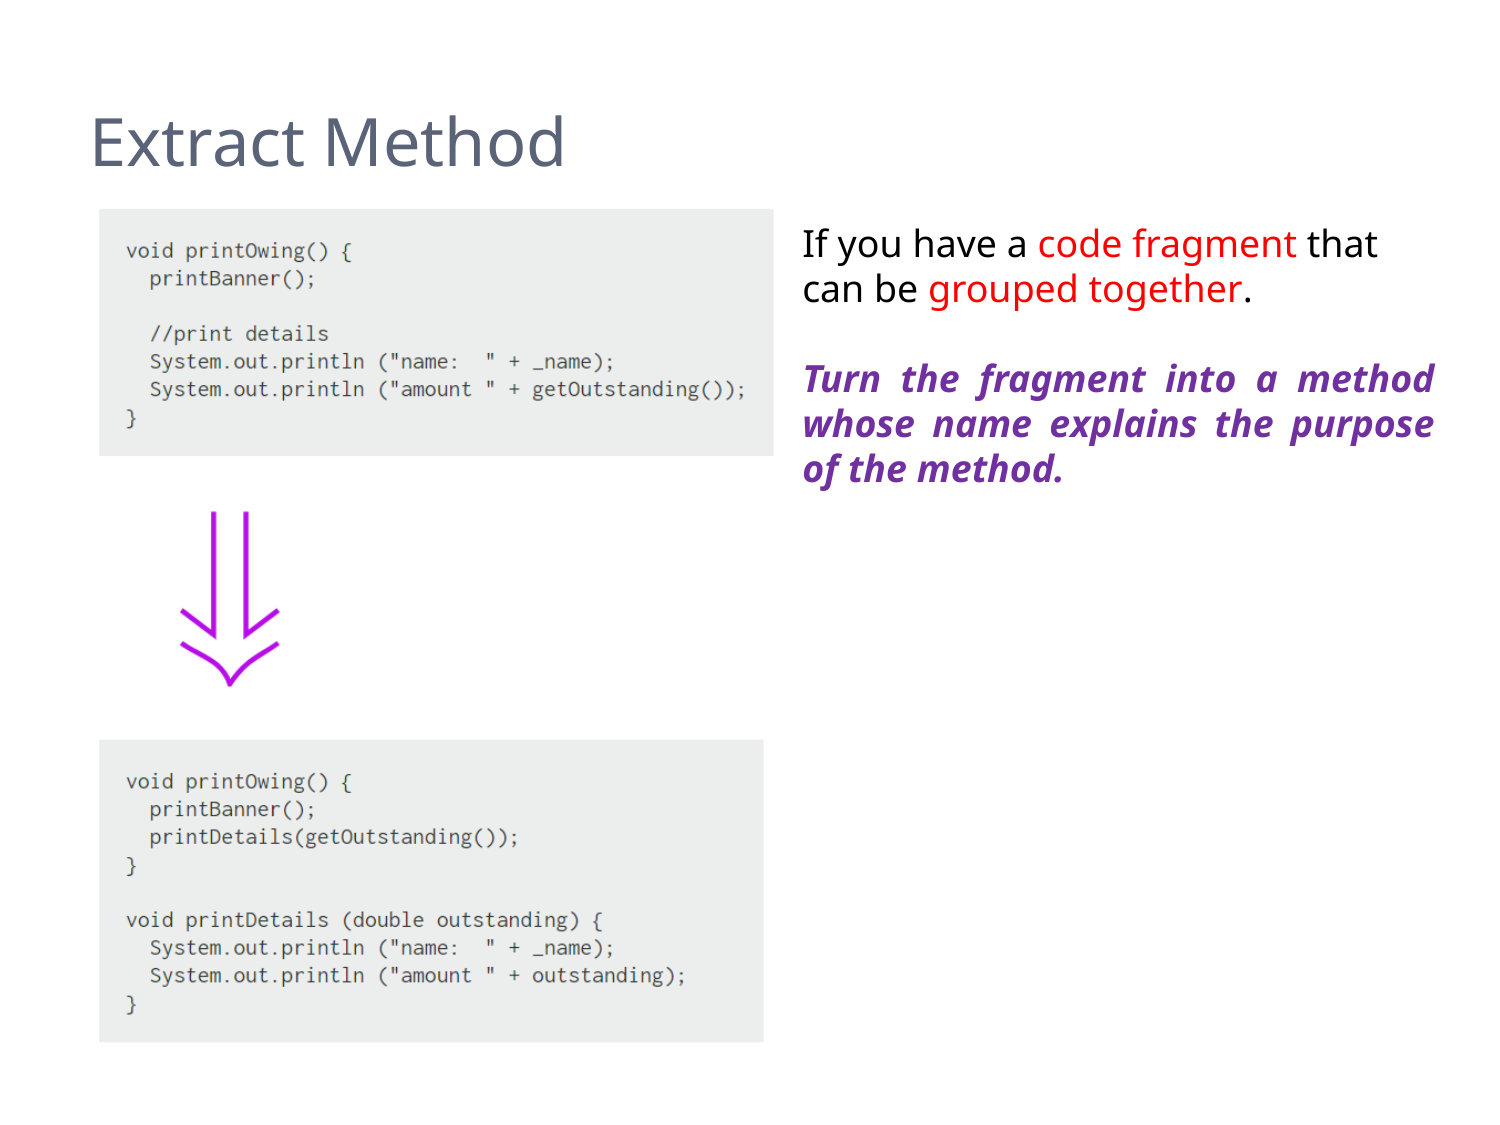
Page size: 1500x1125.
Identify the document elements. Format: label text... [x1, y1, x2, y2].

picture [87, 199, 788, 1060]
title Extract Method [75, 37, 1425, 188]
text_box If you have a code fragment that can be grouped together. Turn the fragment into a method whose name explains the purpose of the method. [793, 212, 1450, 498]
